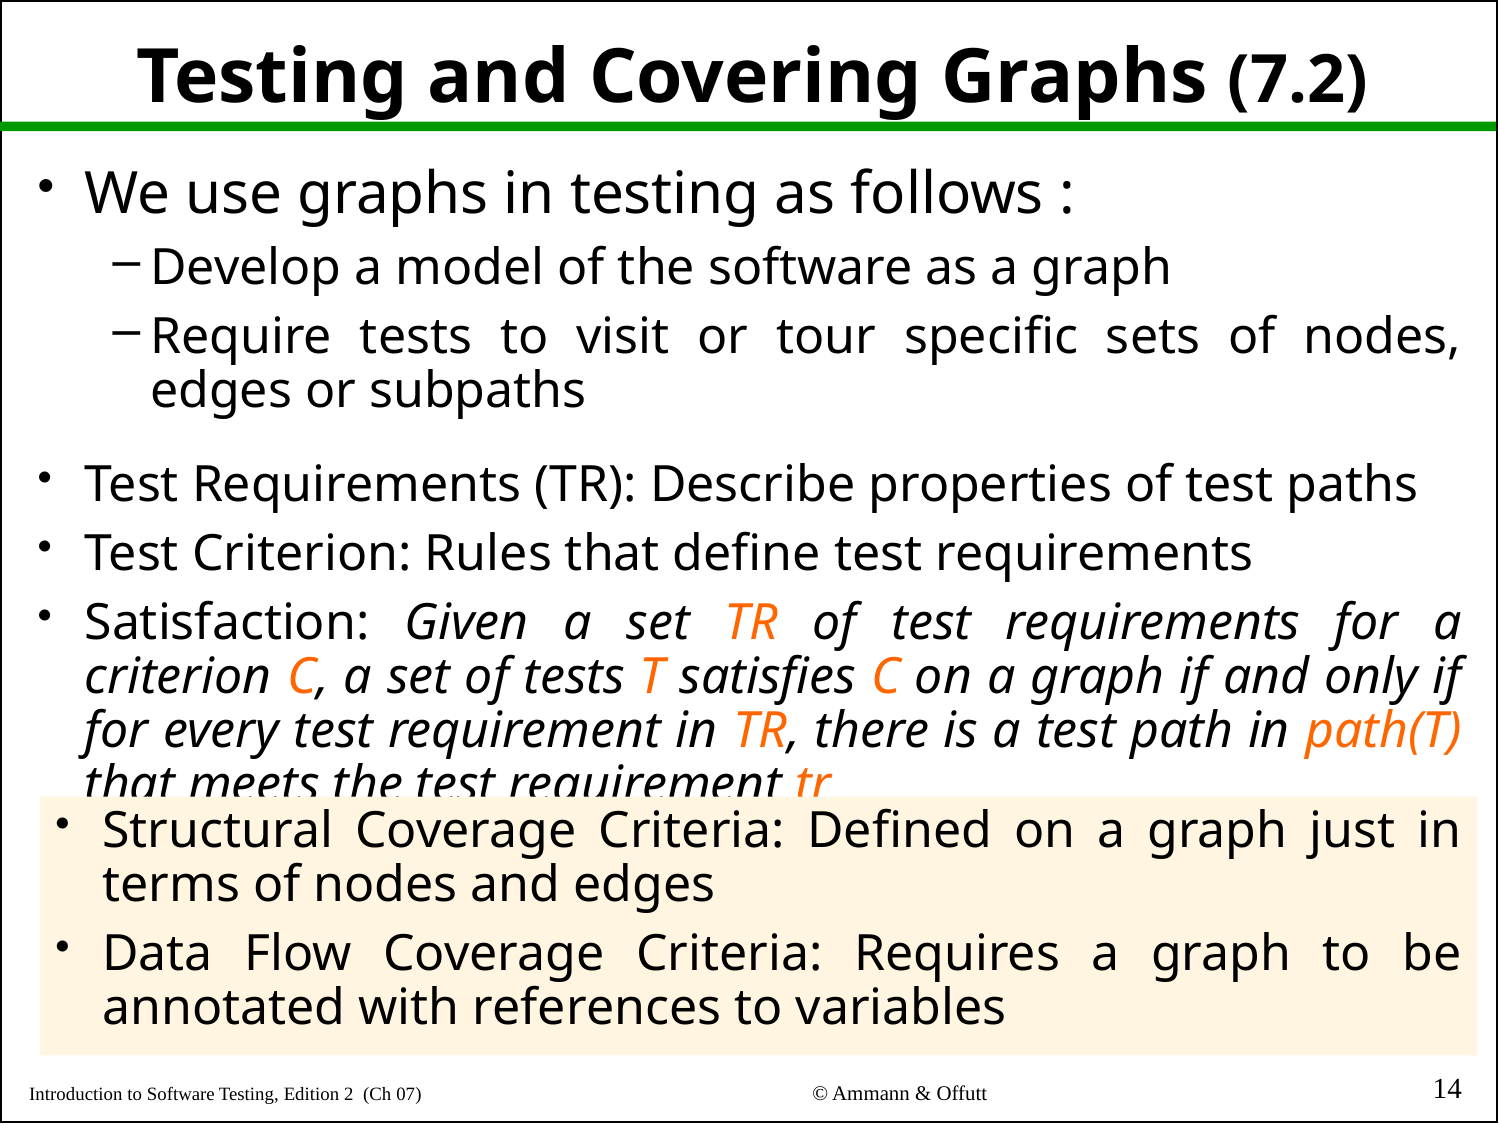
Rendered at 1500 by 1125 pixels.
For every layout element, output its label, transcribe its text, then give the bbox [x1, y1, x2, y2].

footer © Ammann & Offutt [662, 1065, 1138, 1113]
slide_number 14 [1183, 1064, 1478, 1113]
text_box Structural Coverage Criteria: Defined on a graph just in terms of nodes and edges Data Flow Coverage Criteria: Requires a graph to be annotated with references to variables [40, 796, 1478, 1056]
slide_number Introduction to Software Testing, Edition 2 (Ch 07) [13, 1067, 633, 1113]
list We use graphs in testing as follows : Develop a model of the software as a graph Require tests to visit or tour specific sets of nodes, edges or subpaths [22, 155, 1478, 438]
text_box Test Requirements (TR): Describe properties of test paths Test Criterion: Rules that define test requirements Satisfaction: Given a set TR of test requirements for a criterion C, a set of tests T satisfies C on a graph if and only if for every test requirement in TR, there is a test path in path(T) that meets the test requirement tr [22, 450, 1478, 785]
title Testing and Covering Graphs (7.2) [13, 2, 1492, 155]
